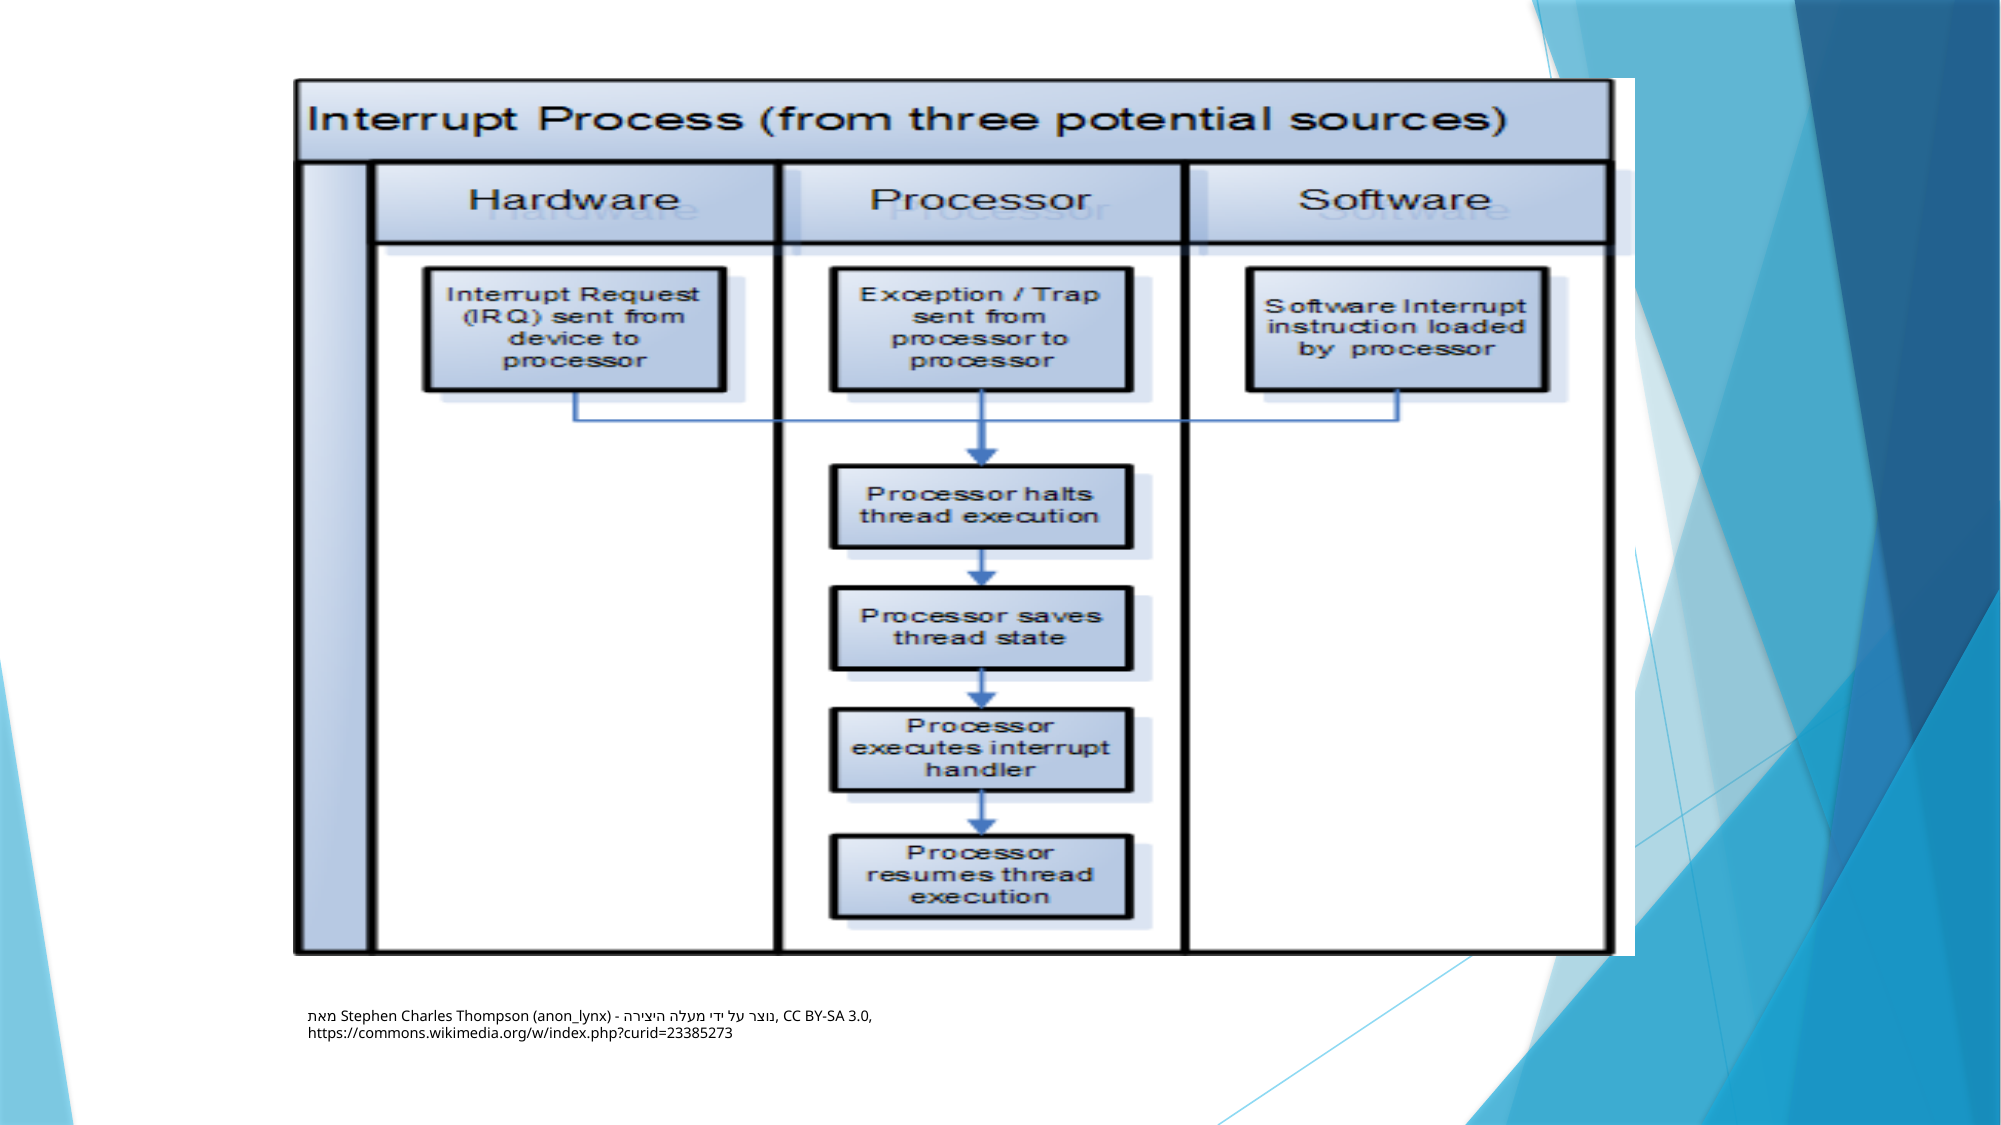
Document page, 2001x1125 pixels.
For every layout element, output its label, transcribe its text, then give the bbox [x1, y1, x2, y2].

picture [292, 77, 1635, 957]
text_box מאת Stephen Charles Thompson (anon_lynx) - נוצר על ידי מעלה היצירה, CC BY-SA 3.0, https://commons.wikimedia.org/w/index.php?curid=23385273 [293, 999, 1015, 1050]
